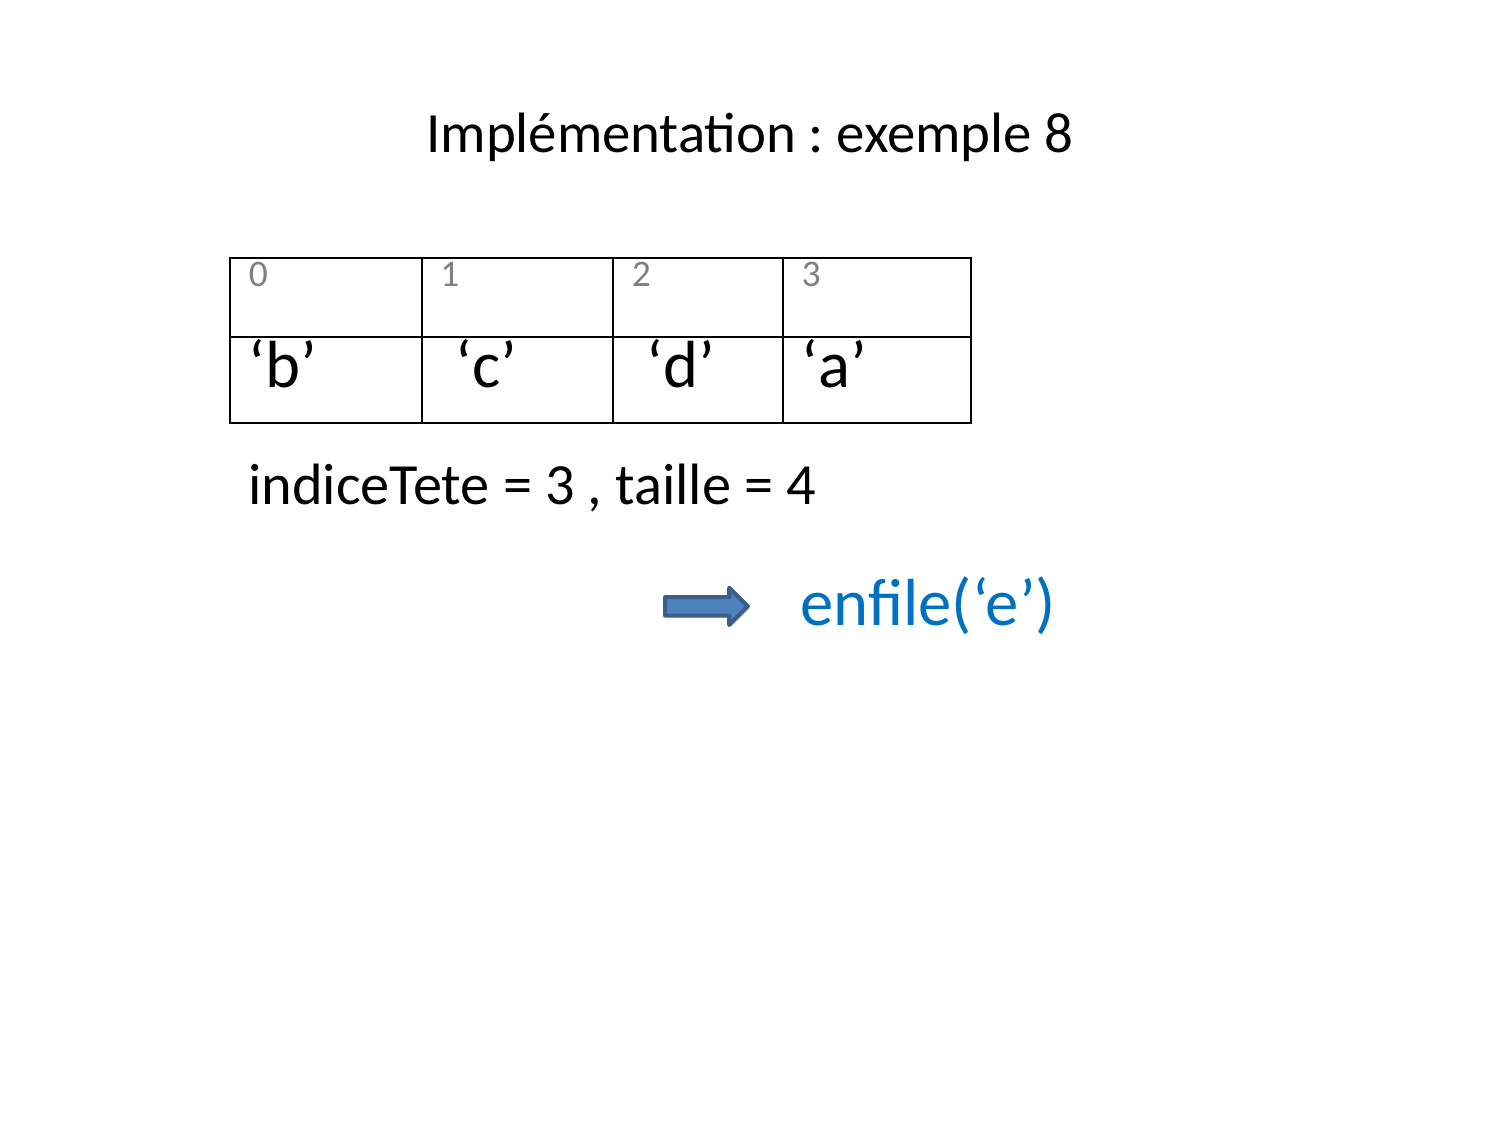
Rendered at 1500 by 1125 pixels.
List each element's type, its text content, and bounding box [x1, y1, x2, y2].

text_box [663, 585, 750, 627]
table_header 1 [423, 259, 612, 336]
table_cell ‘a’ [784, 338, 970, 422]
table_header 2 [614, 259, 782, 336]
table_cell ‘b’ [231, 338, 421, 422]
table_cell ‘d’ [614, 338, 782, 422]
table_header 0 [231, 259, 421, 336]
table_cell ‘c’ [423, 338, 612, 422]
text_box enfile(‘e’) [785, 551, 1081, 646]
title Implémentation : exemple 8 [75, 45, 1425, 233]
table_header 3 [784, 259, 970, 336]
text_box indiceTete = 3 , taille = 4 [233, 439, 845, 524]
